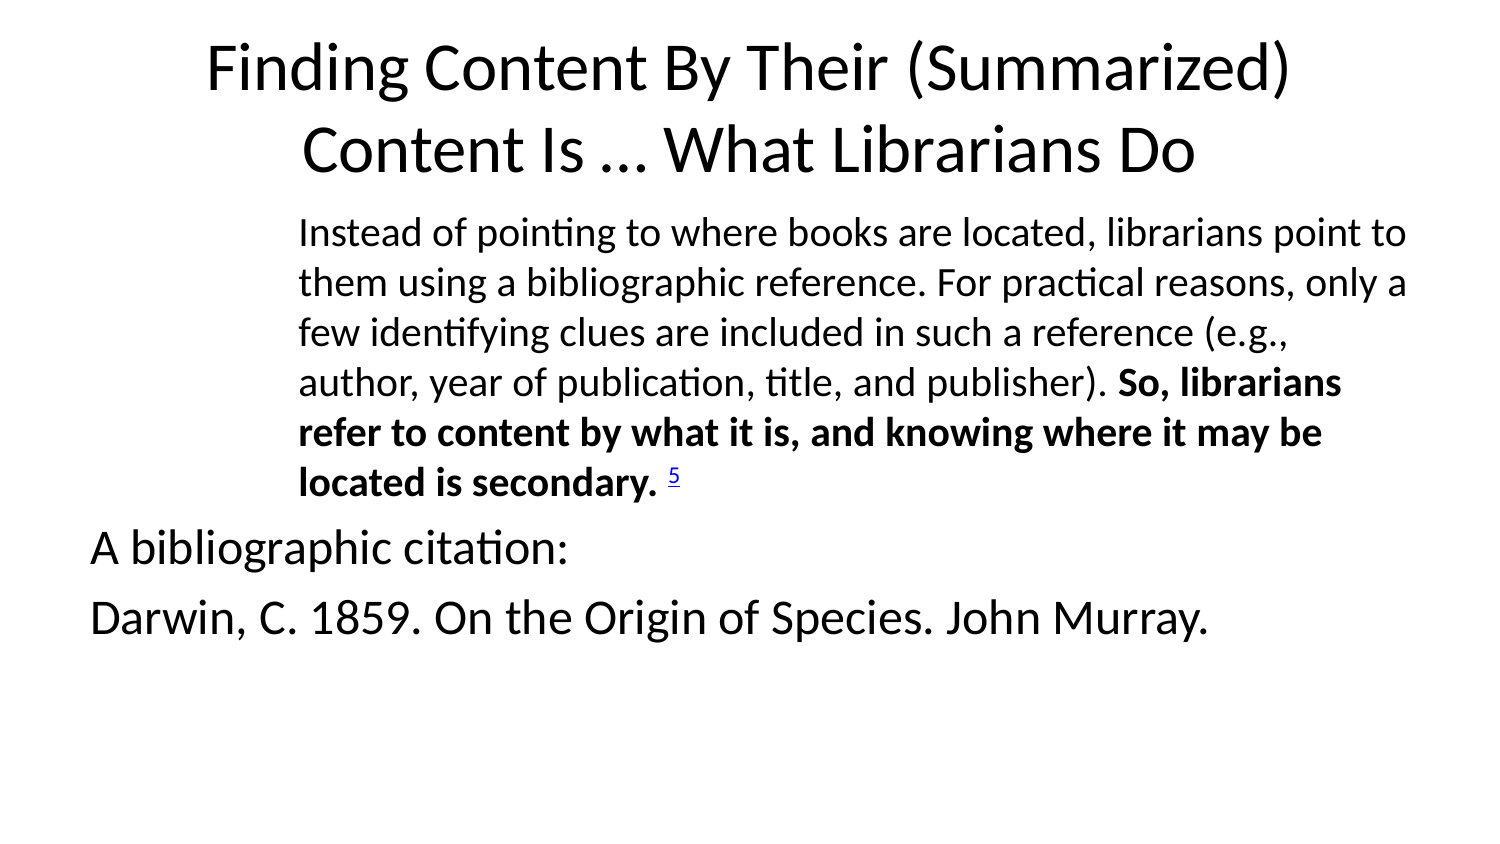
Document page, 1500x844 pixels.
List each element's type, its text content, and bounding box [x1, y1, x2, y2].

title Finding Content By Their (Summarized) Content Is … What Librarians Do [75, 33, 1425, 175]
list Instead of pointing to where books are located, librarians point to them using a bibliographic reference. For practical reasons, only a few identifying clues are included in such a reference (e.g., author, year of publication, title, and publisher). So, librarians refer to content by what it is, and knowing where it may be located is secondary. 5 A bibliographic citation: Darwin, C. 1859. On the Origin of Species. John Murray. [75, 196, 1425, 754]
